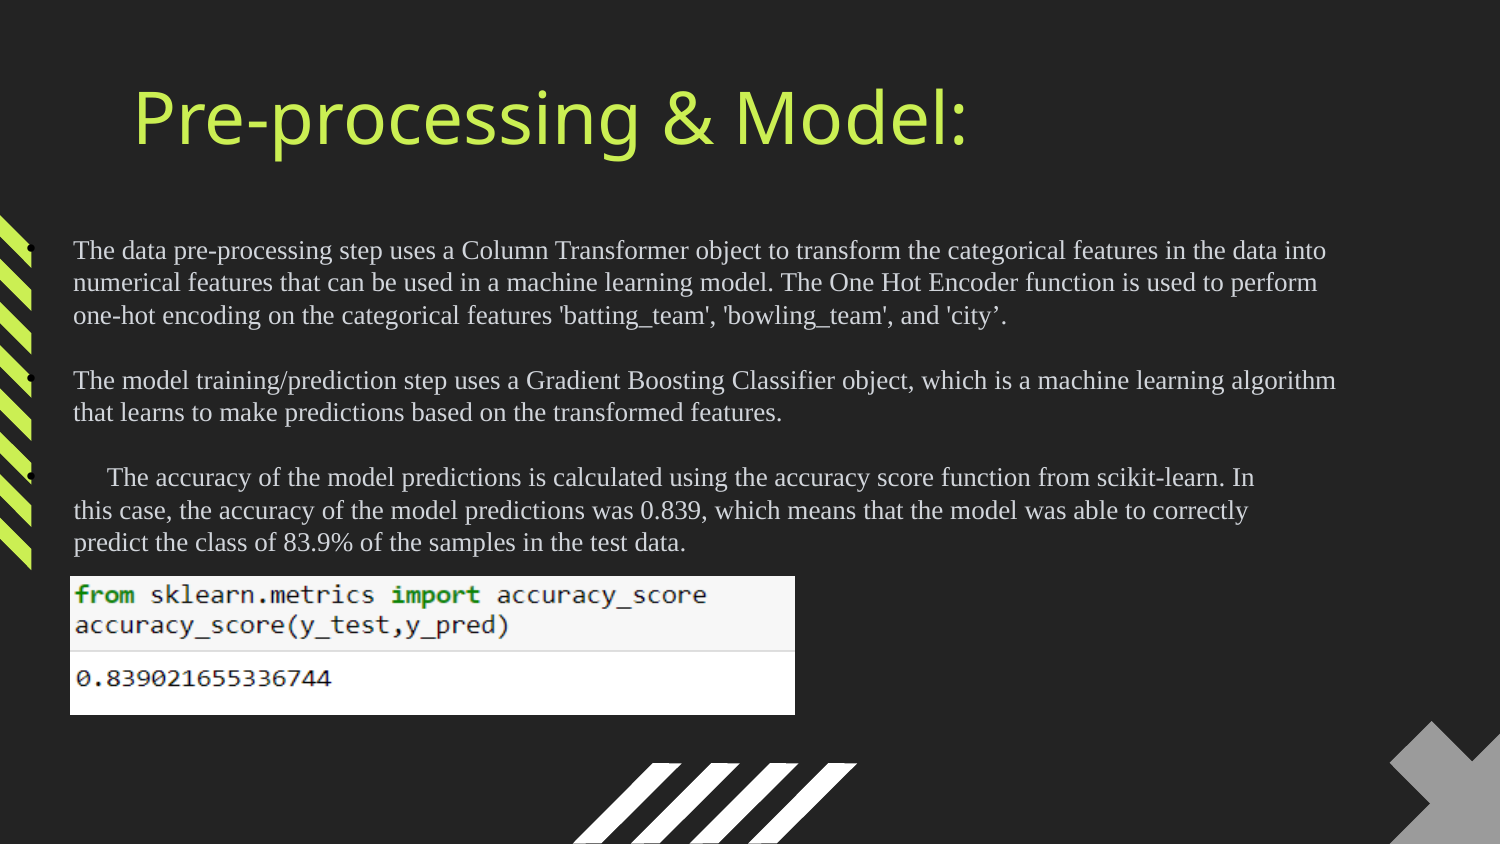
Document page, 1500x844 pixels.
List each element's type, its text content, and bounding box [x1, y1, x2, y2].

picture [70, 576, 795, 716]
text_box The data pre-processing step uses a Column Transformer object to transform the categorical features in the data into numerical features that can be used in a machine learning model. The One Hot Encoder function is used to perform one-hot encoding on the categorical features 'batting_team', 'bowling_team', and 'city’. The model training/prediction step uses a Gradient Boosting Classifier object, which is a machine learning algorithm that learns to make predictions based on the transformed features. The accuracy of the model predictions is calculated using the accuracy score function from scikit-learn. In this case, the accuracy of the model predictions was 0.839, which means that the model was able to correctly predict the class of 83.9% of the samples in the test data. [11, 224, 1371, 662]
title Pre-processing & Model: [117, 57, 1383, 158]
